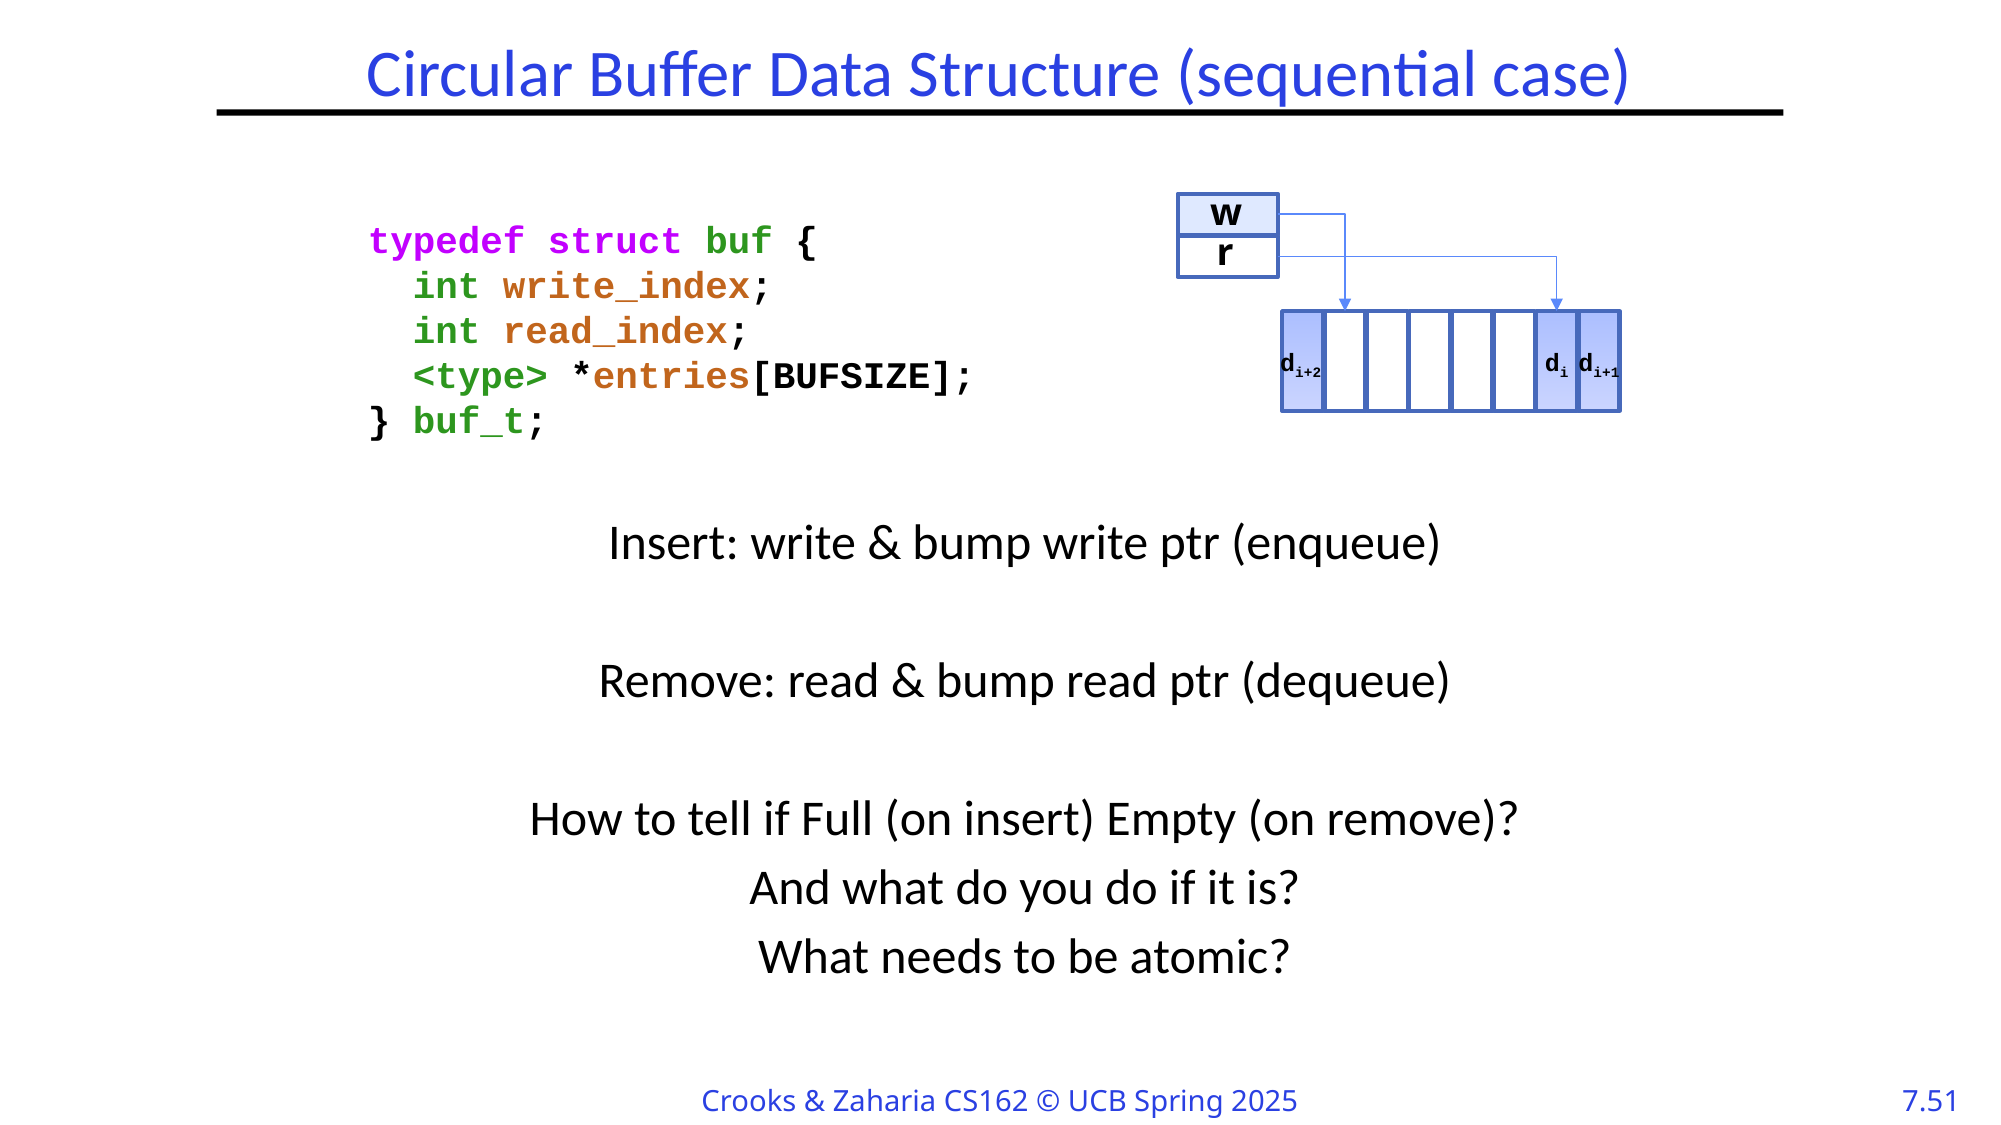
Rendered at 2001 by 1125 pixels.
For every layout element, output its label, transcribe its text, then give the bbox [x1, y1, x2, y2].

text_box [1280, 321, 1322, 339]
text_box [1322, 320, 1365, 413]
text_box [1280, 389, 1322, 413]
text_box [1277, 213, 1346, 255]
text_box di [1529, 339, 1563, 389]
text_box [1534, 389, 1576, 413]
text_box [1185, 185, 1270, 286]
text_box di+2 [1265, 339, 1337, 389]
text_box [1449, 320, 1492, 413]
list Insert: write & bump write ptr (enqueue) Remove: read & bump read ptr (dequeue) How to tell if Full (on insert) Empty (on remove)? And what do you do if it is? What needs to be atomic? [125, 508, 1925, 1014]
text_box [1576, 389, 1622, 413]
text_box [1277, 256, 1557, 312]
text_box [1407, 320, 1449, 413]
text_box [1365, 320, 1407, 413]
text_box typedef struct buf { int write_index; int read_index; <type> *entries[BUFSIZE]; } buf_t; [353, 208, 1013, 449]
text_box [1534, 309, 1576, 339]
text_box [1576, 309, 1622, 339]
title Circular Buffer Data Structure (sequential case) [0, 31, 2000, 120]
text_box di+1 [1563, 339, 1635, 389]
text_box [1492, 320, 1534, 413]
